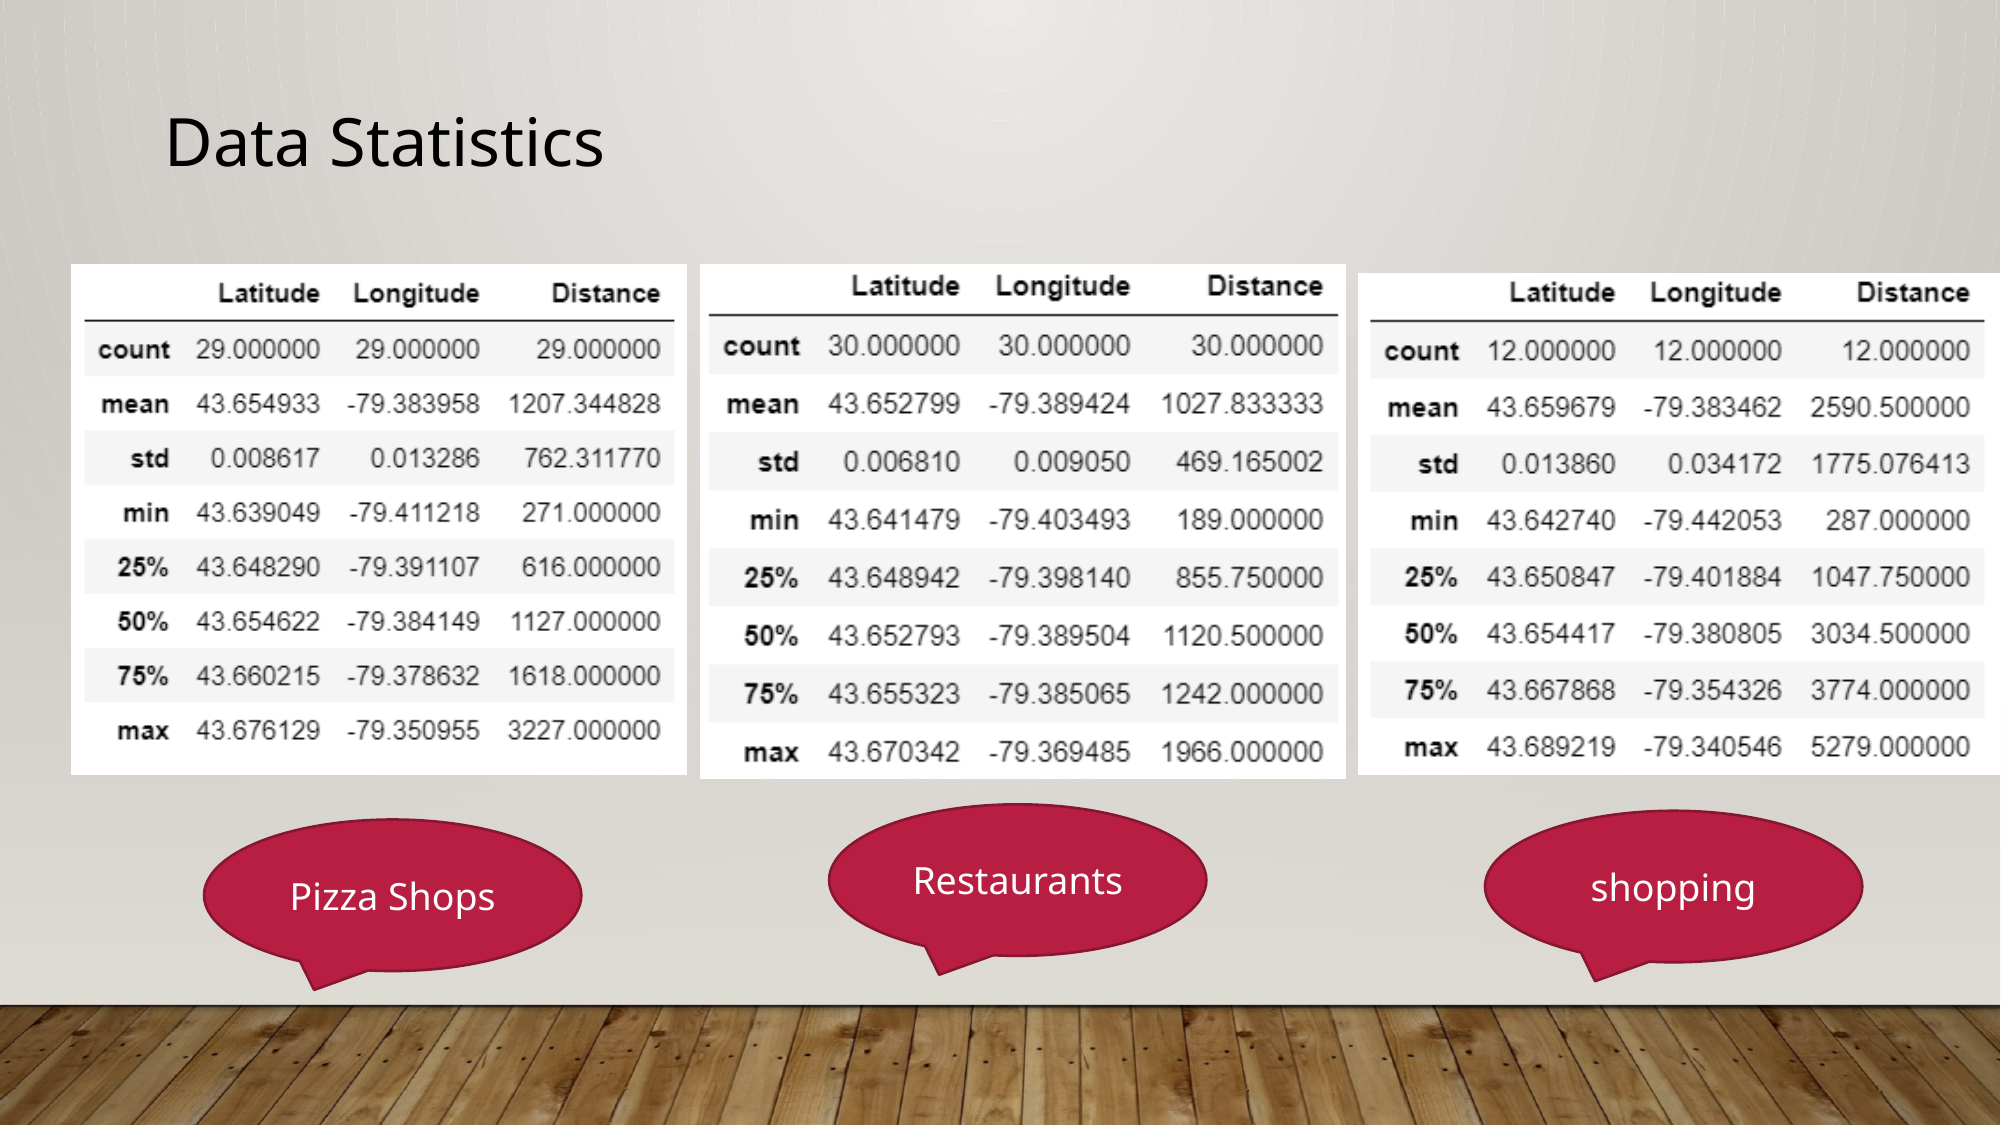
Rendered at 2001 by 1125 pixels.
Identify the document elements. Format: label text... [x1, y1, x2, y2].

text_box Pizza Shops [202, 818, 583, 992]
title Data Statistics [149, 101, 1851, 222]
picture [0, 1005, 2000, 1125]
text_box Restaurants [827, 803, 1208, 976]
picture [700, 264, 1346, 779]
text_box shopping [1483, 809, 1864, 983]
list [70, 264, 687, 775]
picture [1358, 272, 2000, 775]
